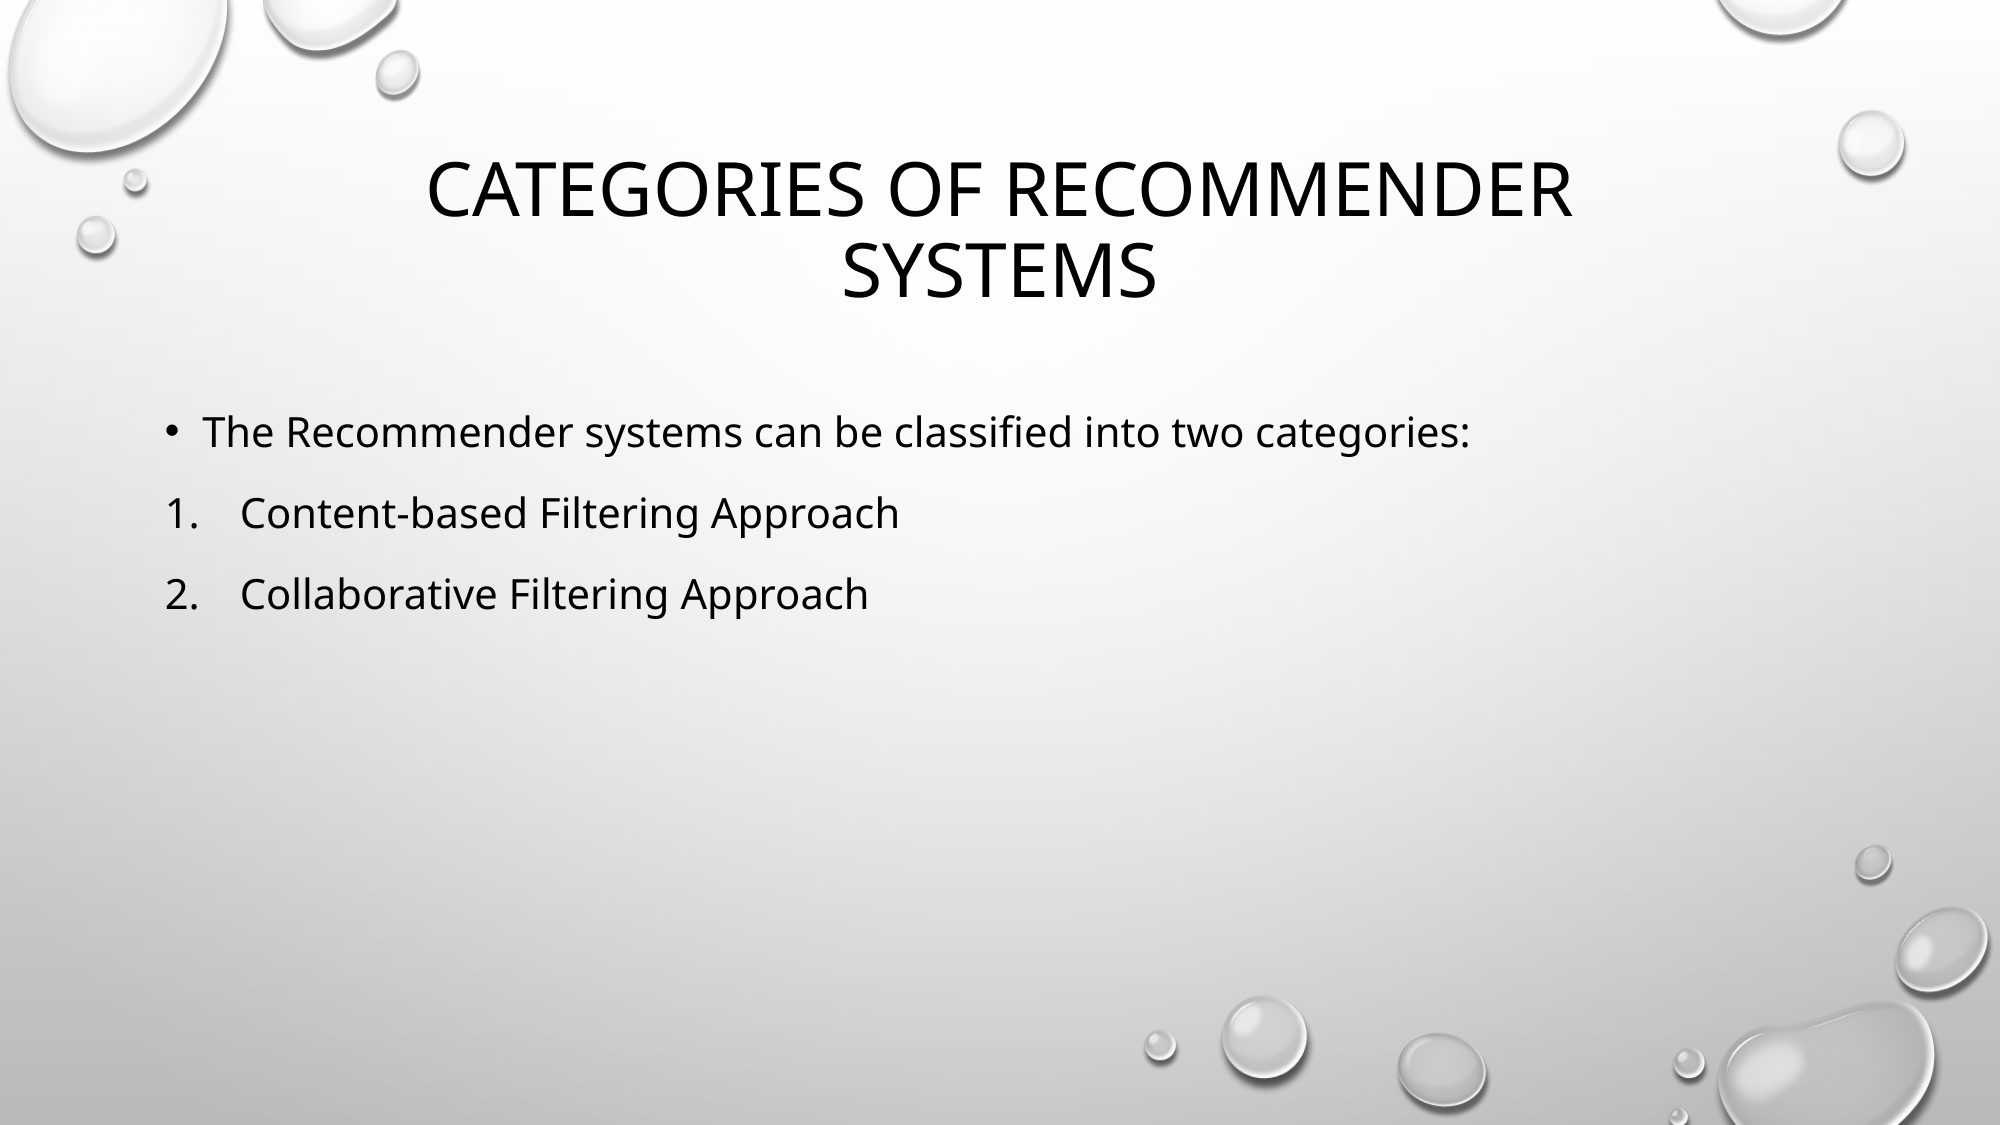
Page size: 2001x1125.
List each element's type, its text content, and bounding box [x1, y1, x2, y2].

picture [0, 0, 2000, 1125]
list The Recommender systems can be classified into two categories: Content-based Filtering Approach Collaborative Filtering Approach [149, 388, 1850, 950]
title Categories of recommender systems [149, 101, 1851, 364]
